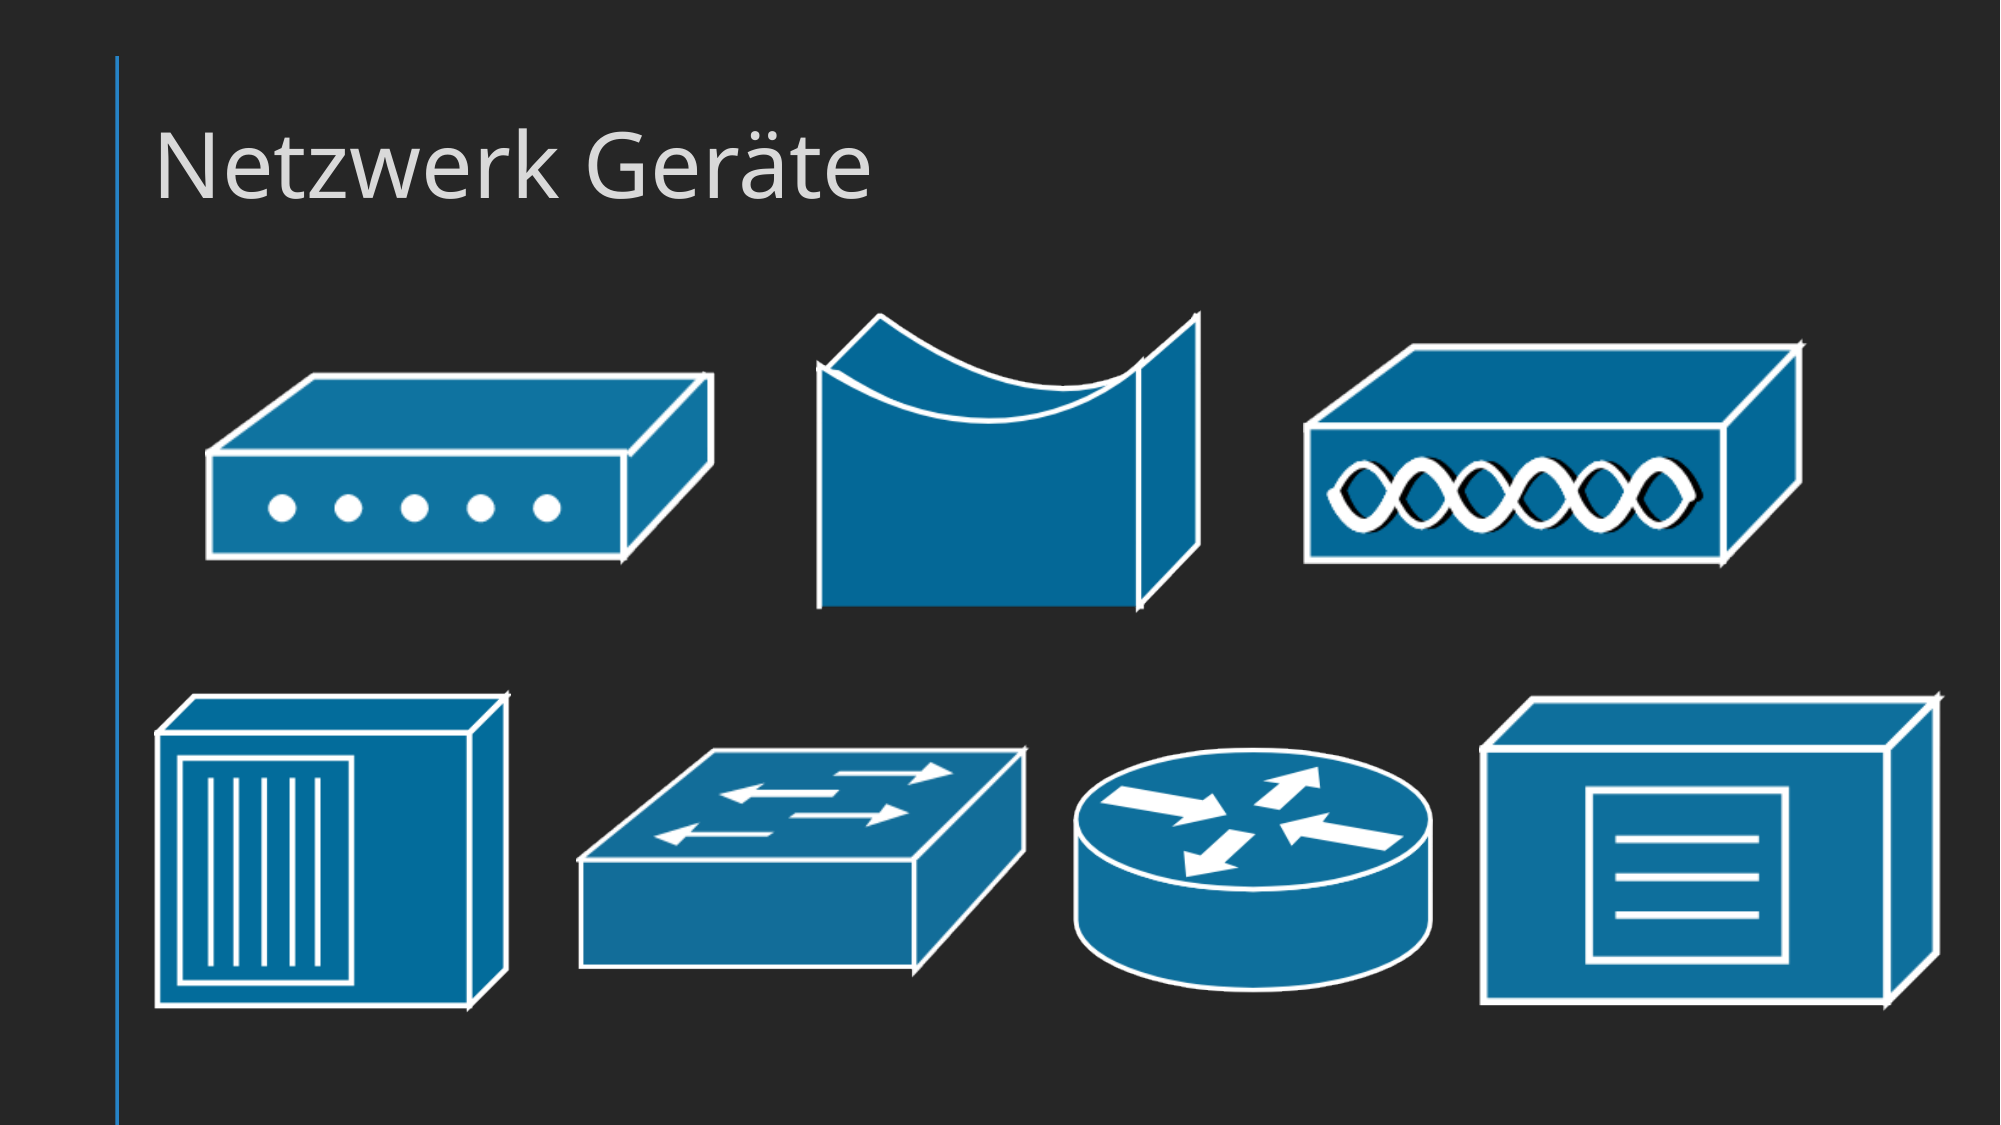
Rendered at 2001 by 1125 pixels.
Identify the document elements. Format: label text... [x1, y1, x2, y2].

picture [154, 213, 1208, 1091]
title Netzwerk Geräte [137, 59, 1863, 278]
picture [1073, 203, 1949, 1089]
